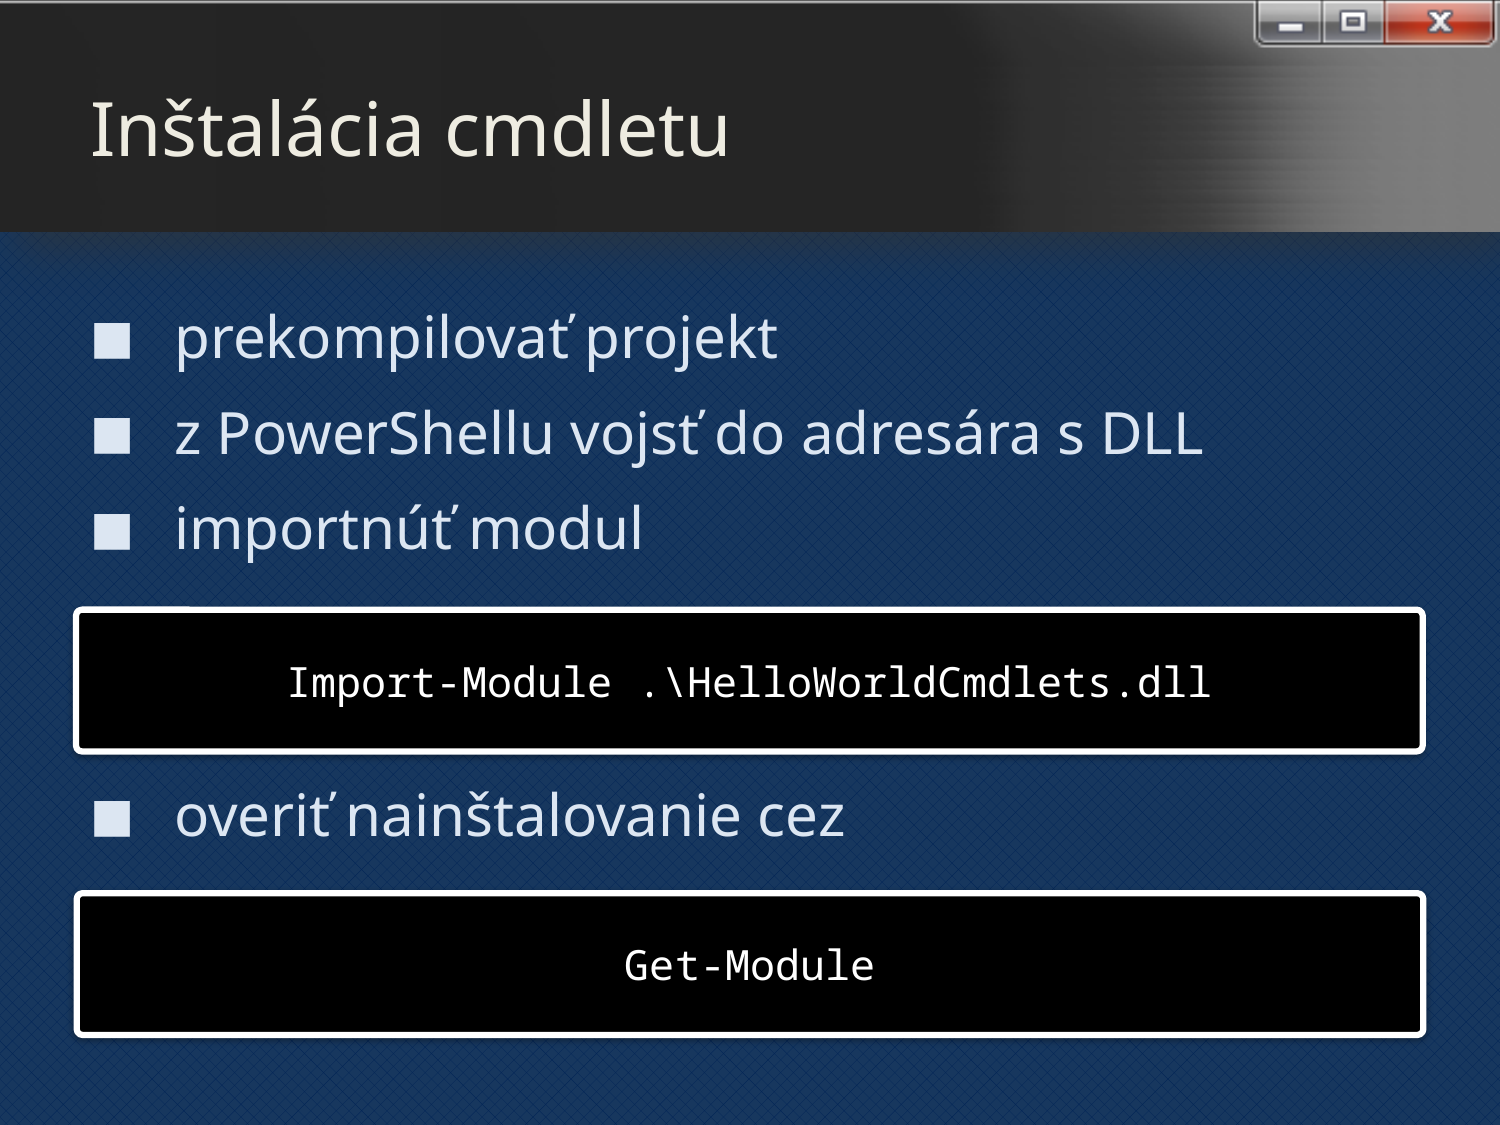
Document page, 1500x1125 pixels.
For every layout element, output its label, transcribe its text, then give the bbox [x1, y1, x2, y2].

picture [0, 0, 1500, 232]
list prekompilovať projekt z PowerShellu vojsť do adresára s DLL importnúť modul overiť nainštalovanie cez [75, 758, 1425, 890]
list prekompilovať projekt z PowerShellu vojsť do adresára s DLL importnúť modul overiť nainštalovanie cez [75, 278, 1425, 609]
text_box Get-Module [73, 890, 1427, 1039]
title Inštalácia cmdletu [75, 45, 1425, 209]
text_box Import-Module .\HelloWorldCmdlets.dll [72, 606, 1426, 755]
